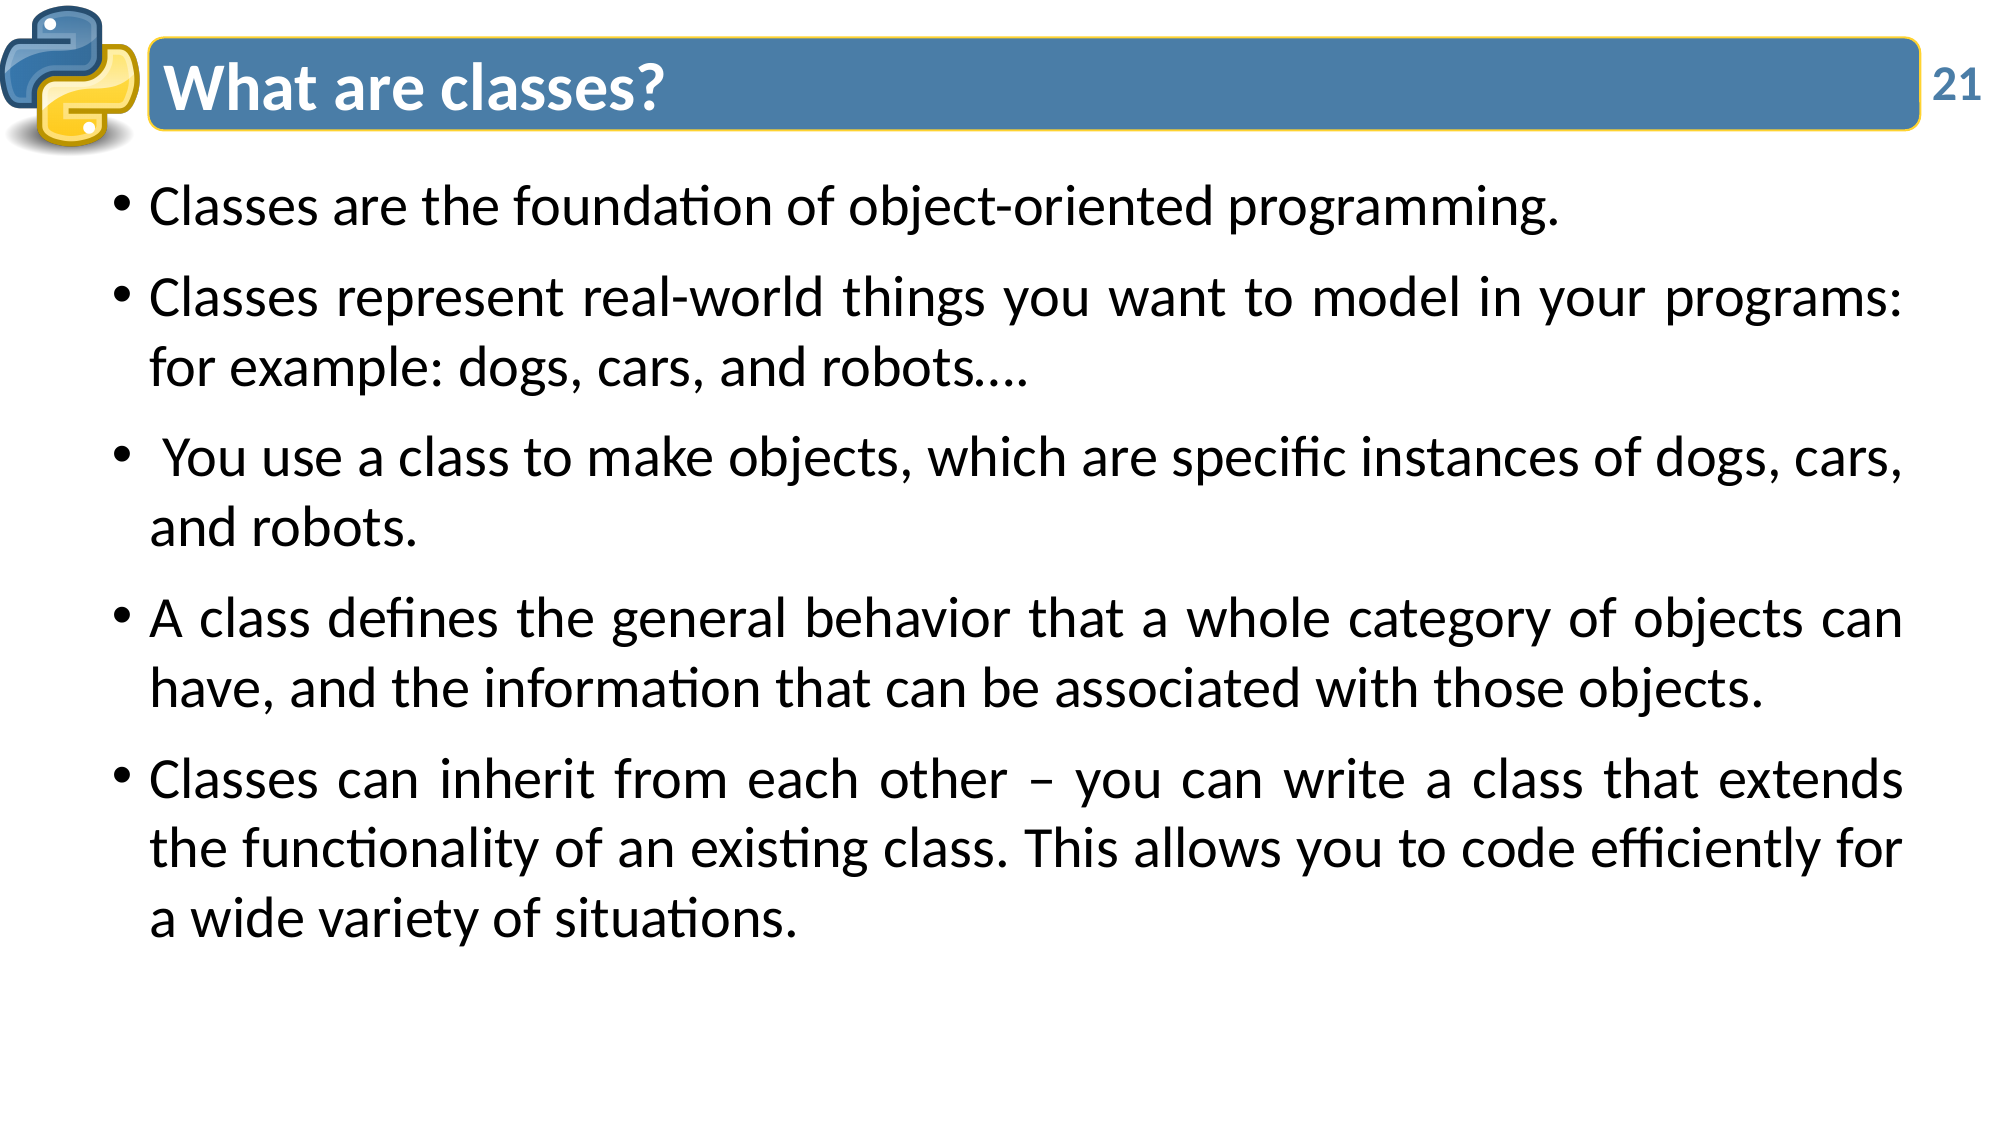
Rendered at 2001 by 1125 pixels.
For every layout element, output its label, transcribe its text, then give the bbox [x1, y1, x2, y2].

slide_number 21 [1917, 43, 2000, 131]
picture [0, 2, 149, 160]
title What are classes? [148, 43, 1932, 133]
list Classes are the foundation of object-oriented programming. Classes represent real-world things you want to model in your programs: for example: dogs, cars, and robots…. You use a class to make objects, which are specific instances of dogs, cars, and robots. A class defines the general behavior that a whole category of objects can have, and the information that can be associated with those objects. Classes can inherit from each other – you can write a class that extends the functionality of an existing class. This allows you to code efficiently for a wide variety of situations. [96, 159, 1921, 1082]
